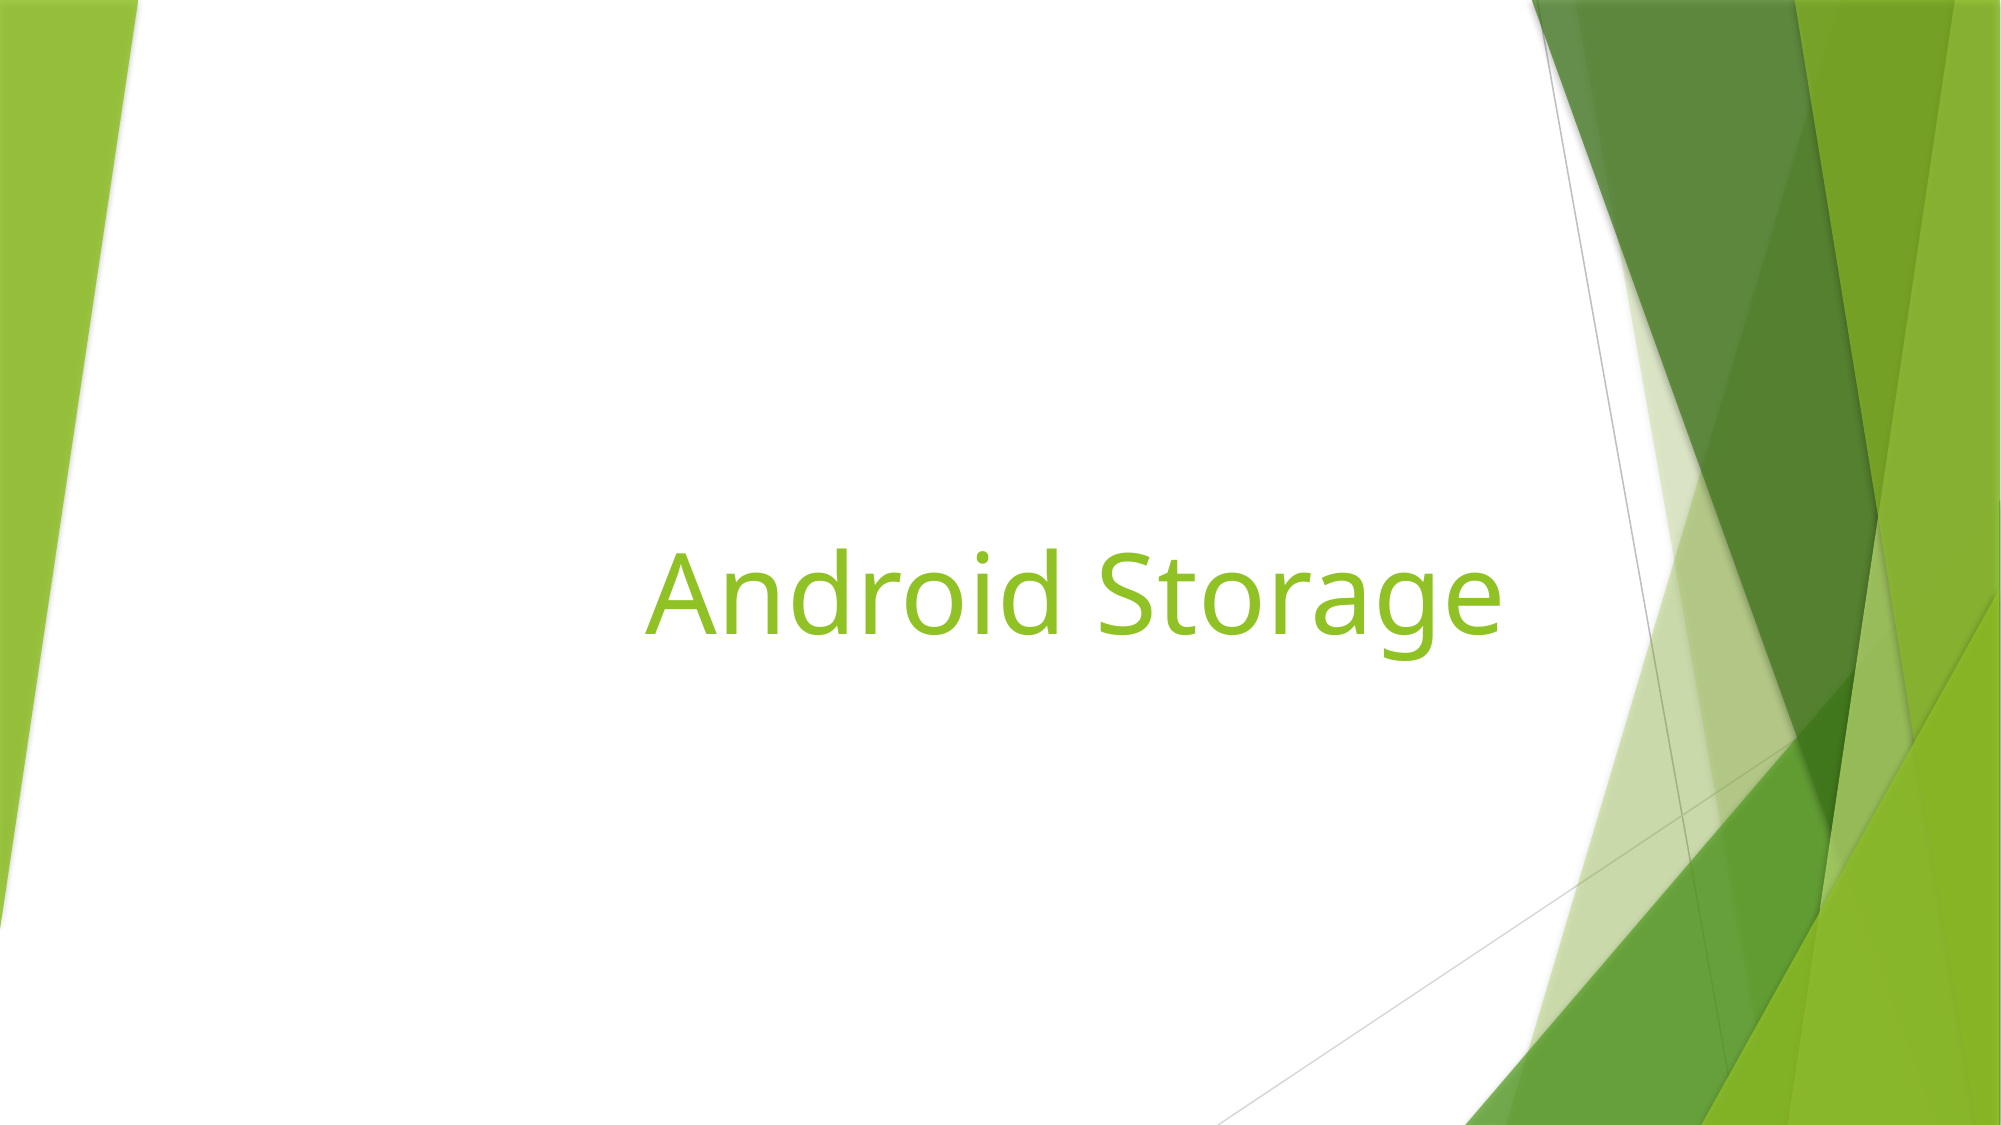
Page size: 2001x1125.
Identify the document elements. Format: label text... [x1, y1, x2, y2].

title Android Storage [247, 394, 1522, 665]
